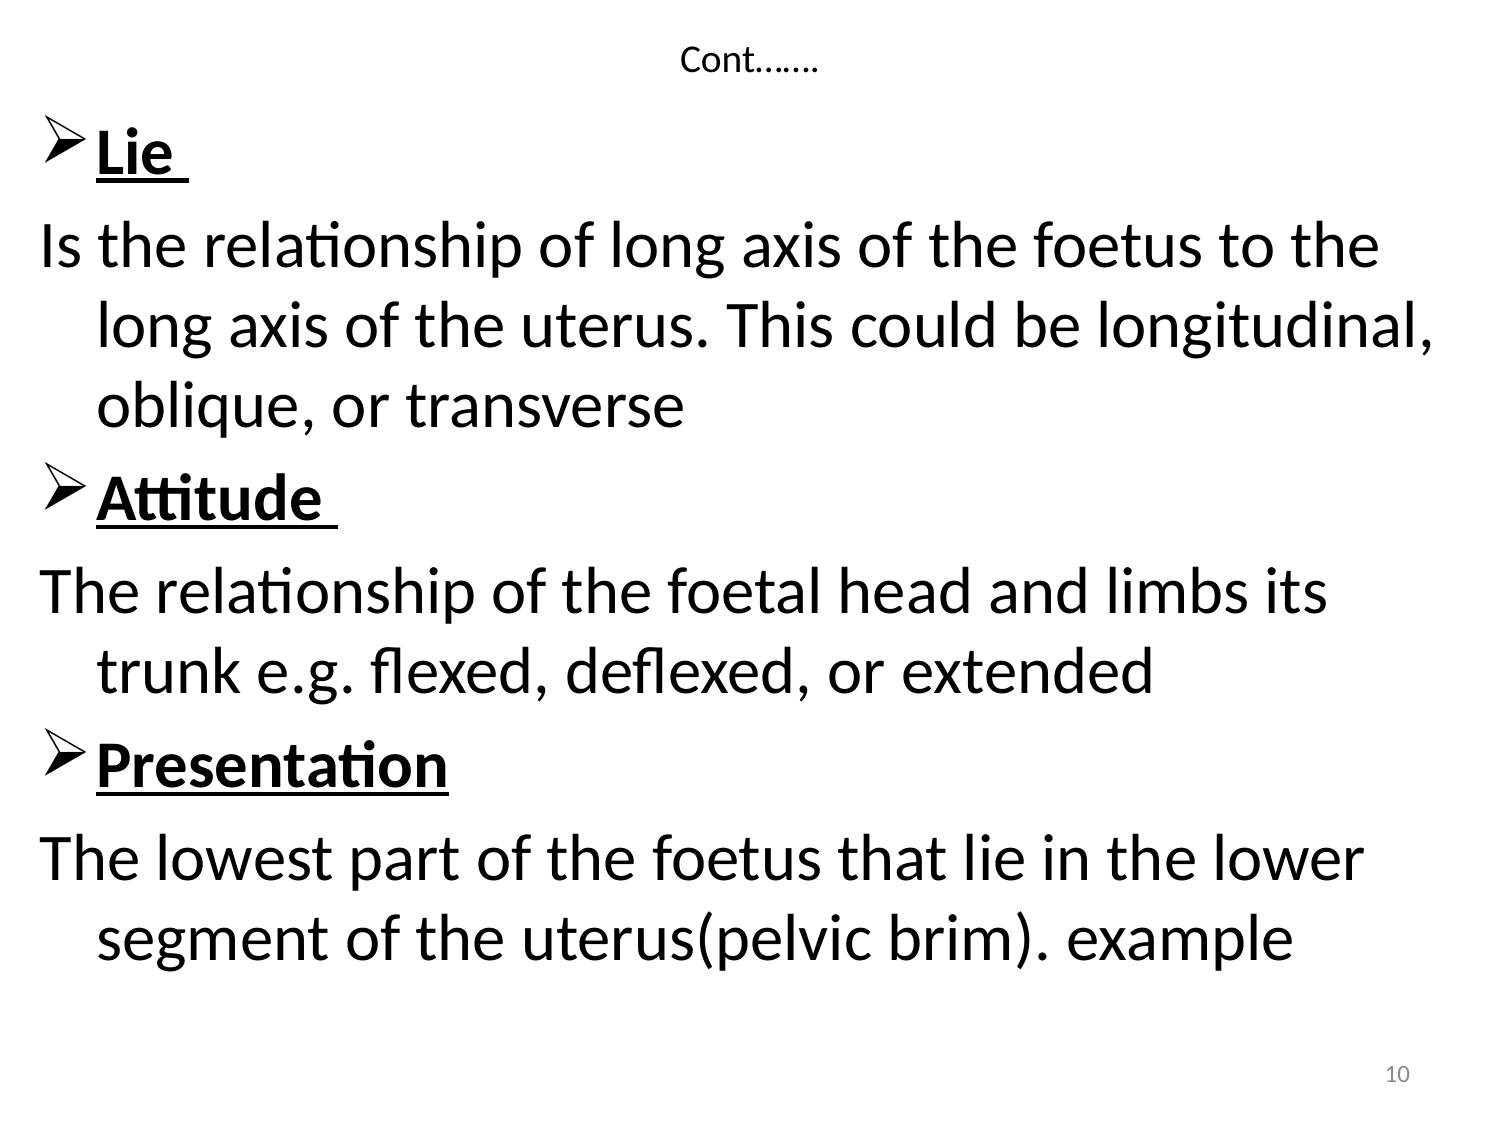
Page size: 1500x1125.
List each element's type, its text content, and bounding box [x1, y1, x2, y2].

list Lie Is the relationship of long axis of the foetus to the long axis of the uterus. This could be longitudinal, oblique, or transverse Attitude The relationship of the foetal head and limbs its trunk e.g. flexed, deflexed, or extended Presentation The lowest part of the foetus that lie in the lower segment of the uterus(pelvic brim). example [24, 99, 1475, 1100]
slide_number 10 [1074, 1042, 1425, 1103]
title Cont……. [75, 24, 1425, 88]
